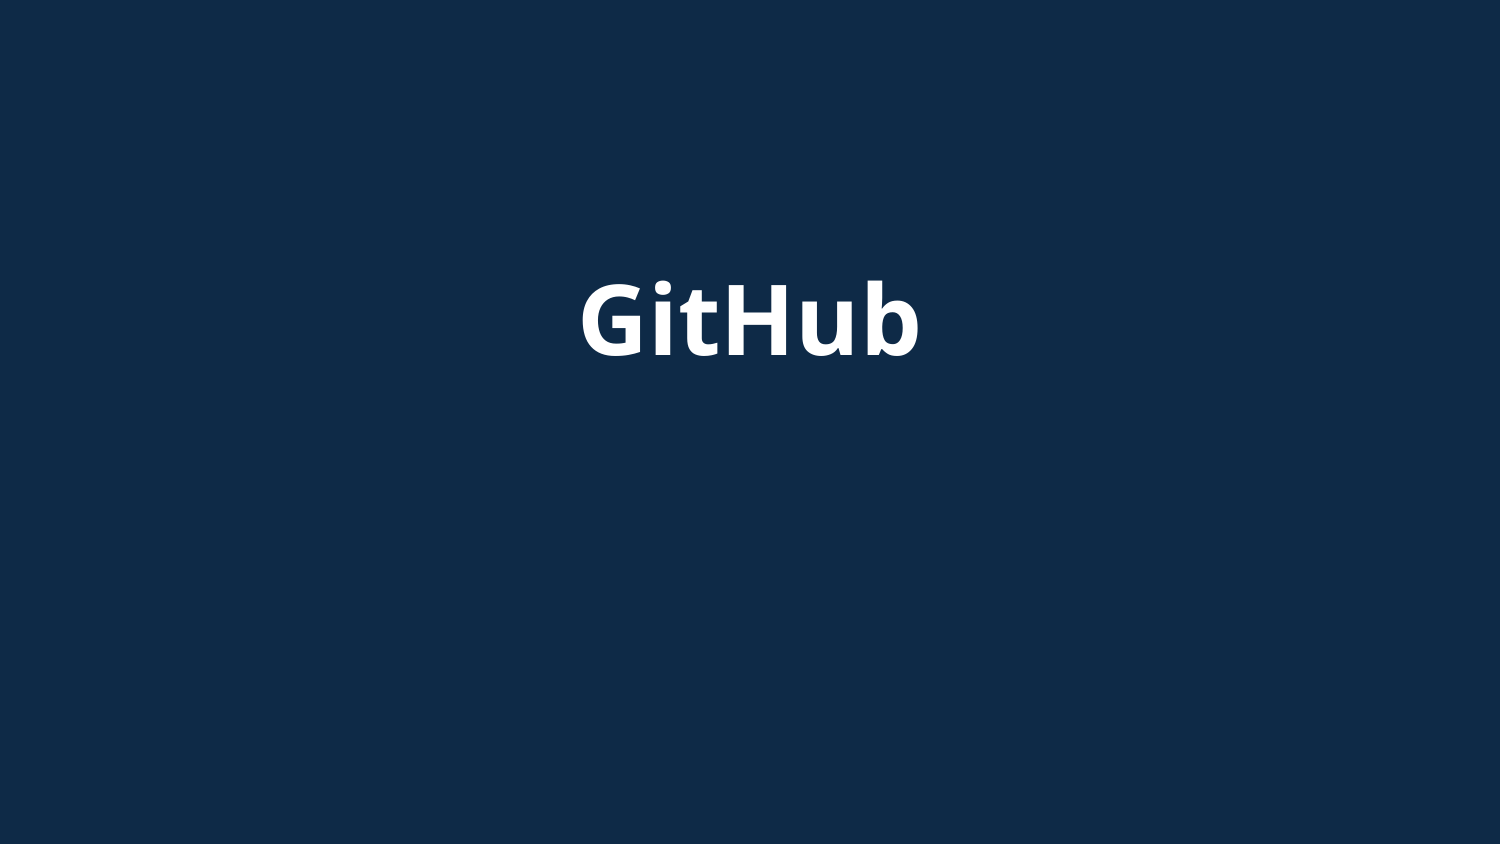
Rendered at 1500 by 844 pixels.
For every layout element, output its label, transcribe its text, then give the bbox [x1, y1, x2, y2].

text_box GitHub [51, 242, 1449, 397]
